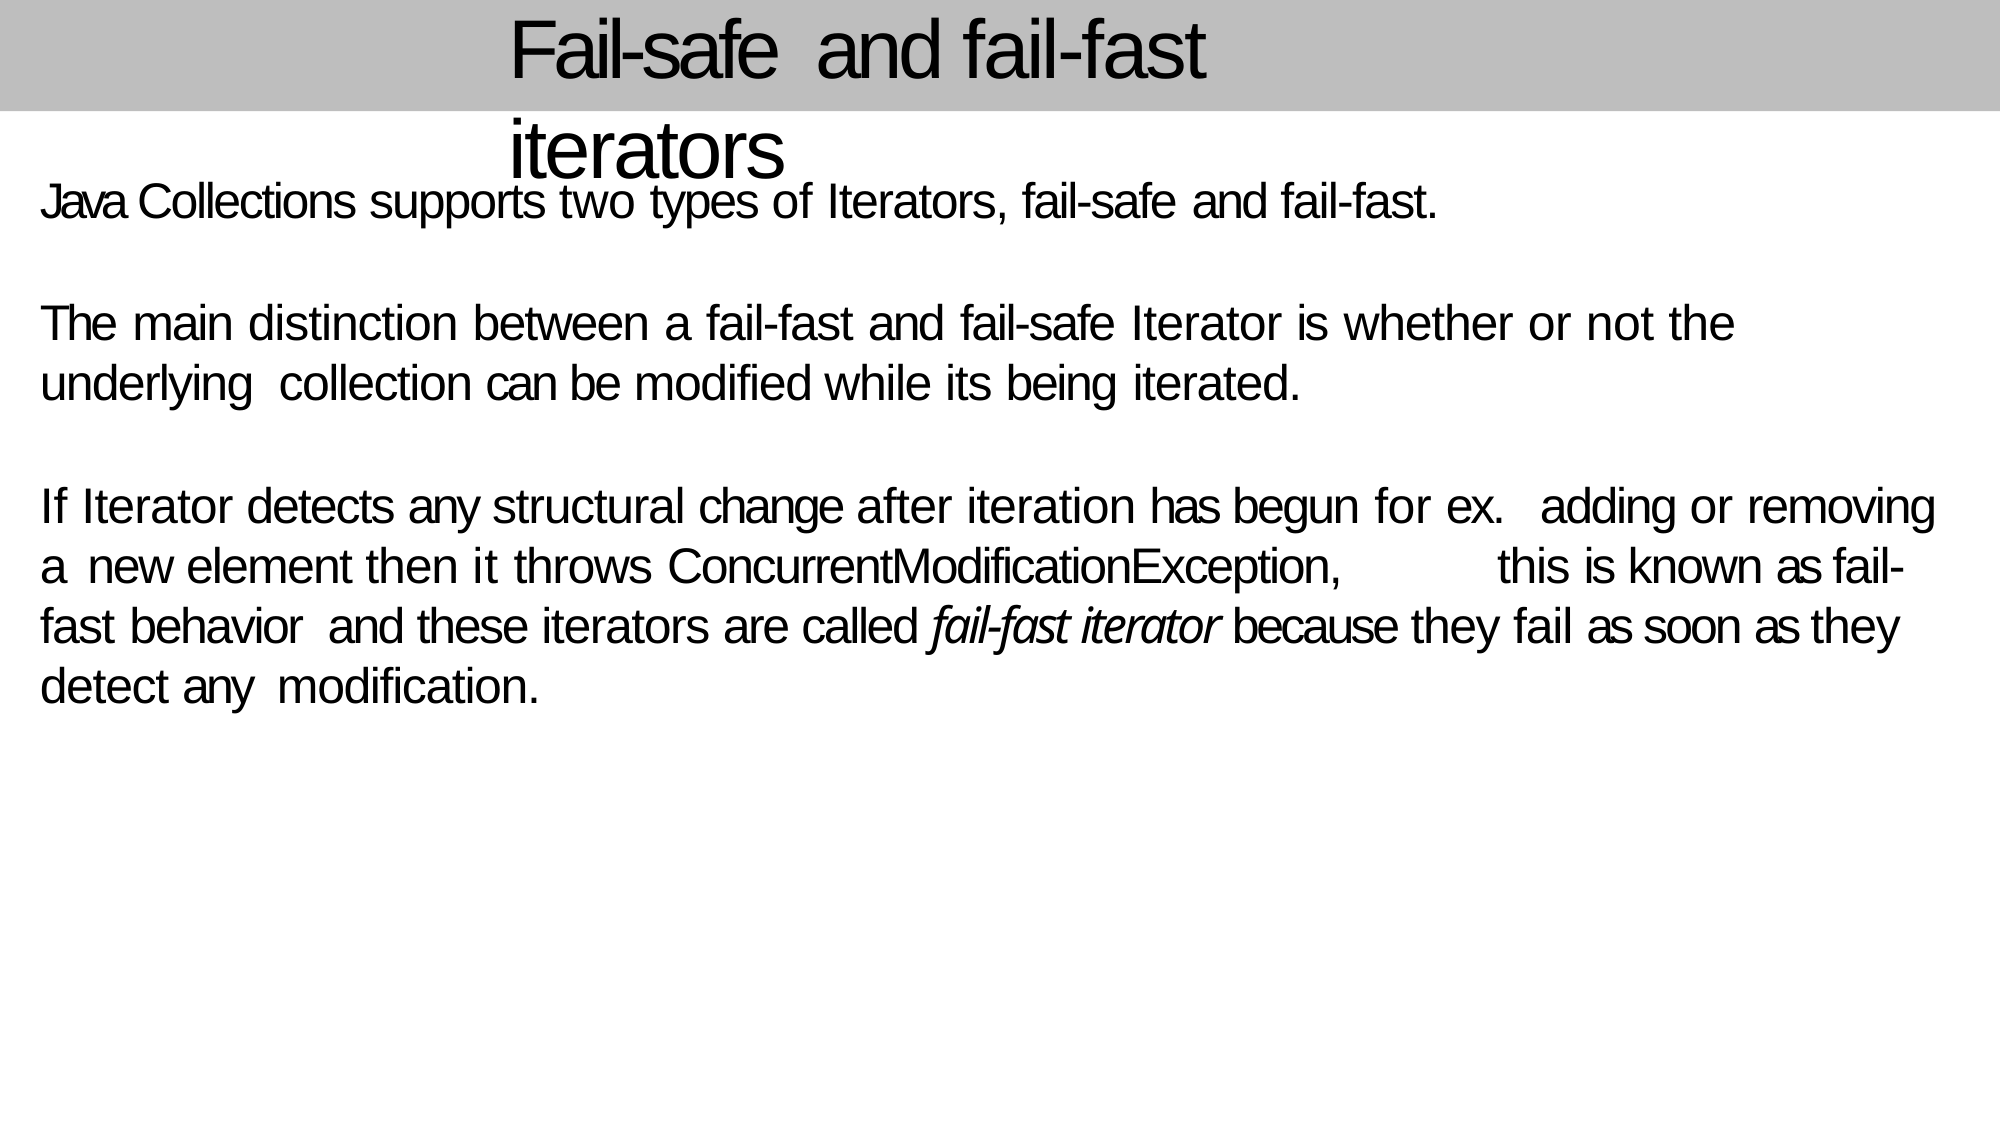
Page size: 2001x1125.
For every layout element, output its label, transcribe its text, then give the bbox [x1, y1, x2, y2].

title Fail-safe and fail-fast iterators [506, 0, 1494, 166]
text_box Java Collections supports two types of Iterators, fail-safe and fail-fast. The main distinction between a fail-fast and fail-safe Iterator is whether or not the underlying collection can be modified while its being iterated. If Iterator detects any structural change after iteration has begun for ex. adding or removing a new element then it throws ConcurrentModificationException, this is known as fail-fast behavior and these iterators are called fail-fast iterator because they fail as soon as they detect any modification. [37, 166, 1963, 714]
text_box [1494, 0, 2000, 112]
text_box [0, 0, 506, 112]
